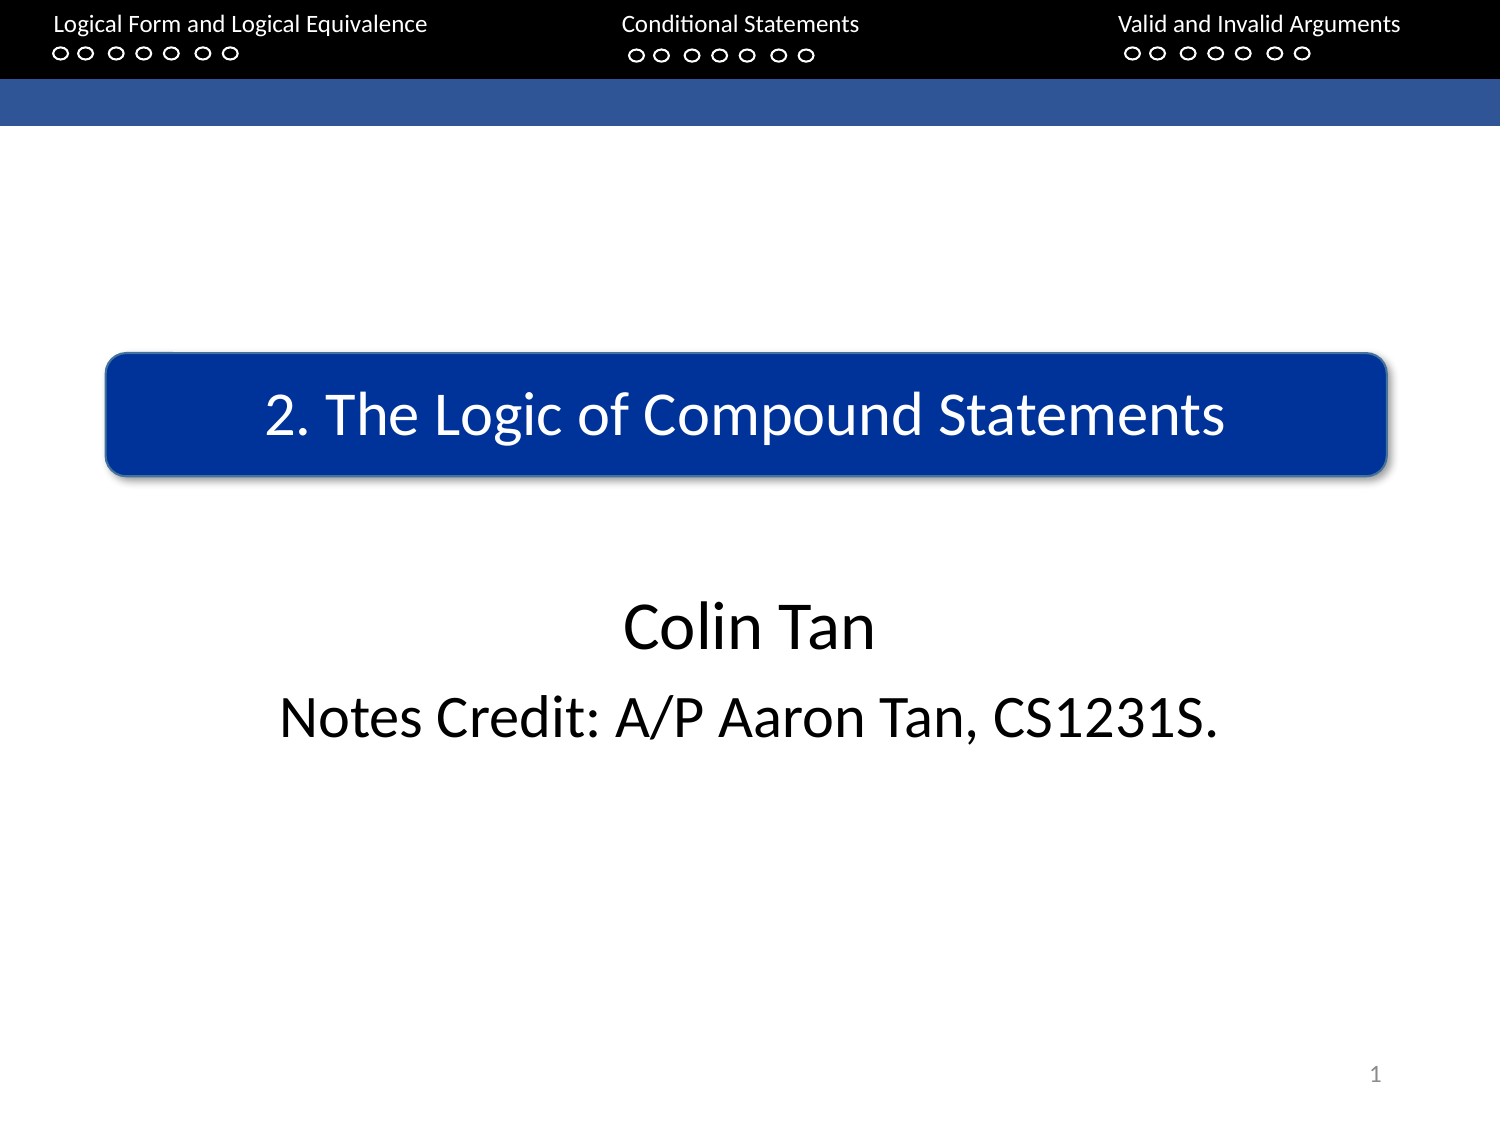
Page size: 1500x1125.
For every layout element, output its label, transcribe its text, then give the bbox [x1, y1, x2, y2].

text_box [1207, 46, 1225, 61]
text_box [104, 351, 1388, 478]
text_box [162, 46, 180, 61]
text_box [77, 46, 95, 61]
text_box [0, 79, 1500, 126]
subtitle Colin Tan Notes Credit: A/P Aaron Tan, CS1231S. [187, 582, 1313, 819]
text_box [797, 48, 815, 63]
text_box [52, 46, 70, 61]
text_box [1266, 46, 1284, 61]
text_box [652, 48, 671, 63]
text_box [1179, 46, 1197, 61]
text_box [770, 48, 788, 63]
slide_number 1 [1059, 1042, 1397, 1103]
text_box [194, 46, 212, 61]
text_box [1123, 46, 1142, 61]
text_box [1293, 46, 1311, 61]
text_box [711, 48, 729, 63]
text_box [1149, 46, 1167, 61]
text_box [683, 48, 701, 63]
text_box [1234, 46, 1252, 61]
text_box [107, 46, 125, 61]
text_box Logical Form and Logical Equivalence Conditional Statements Valid and Invalid Arguments [0, 0, 1500, 76]
title 2. The Logic of Compound Statements [151, 353, 1341, 457]
text_box [627, 48, 646, 63]
text_box [738, 48, 756, 63]
text_box [221, 46, 239, 61]
text_box [135, 46, 153, 61]
